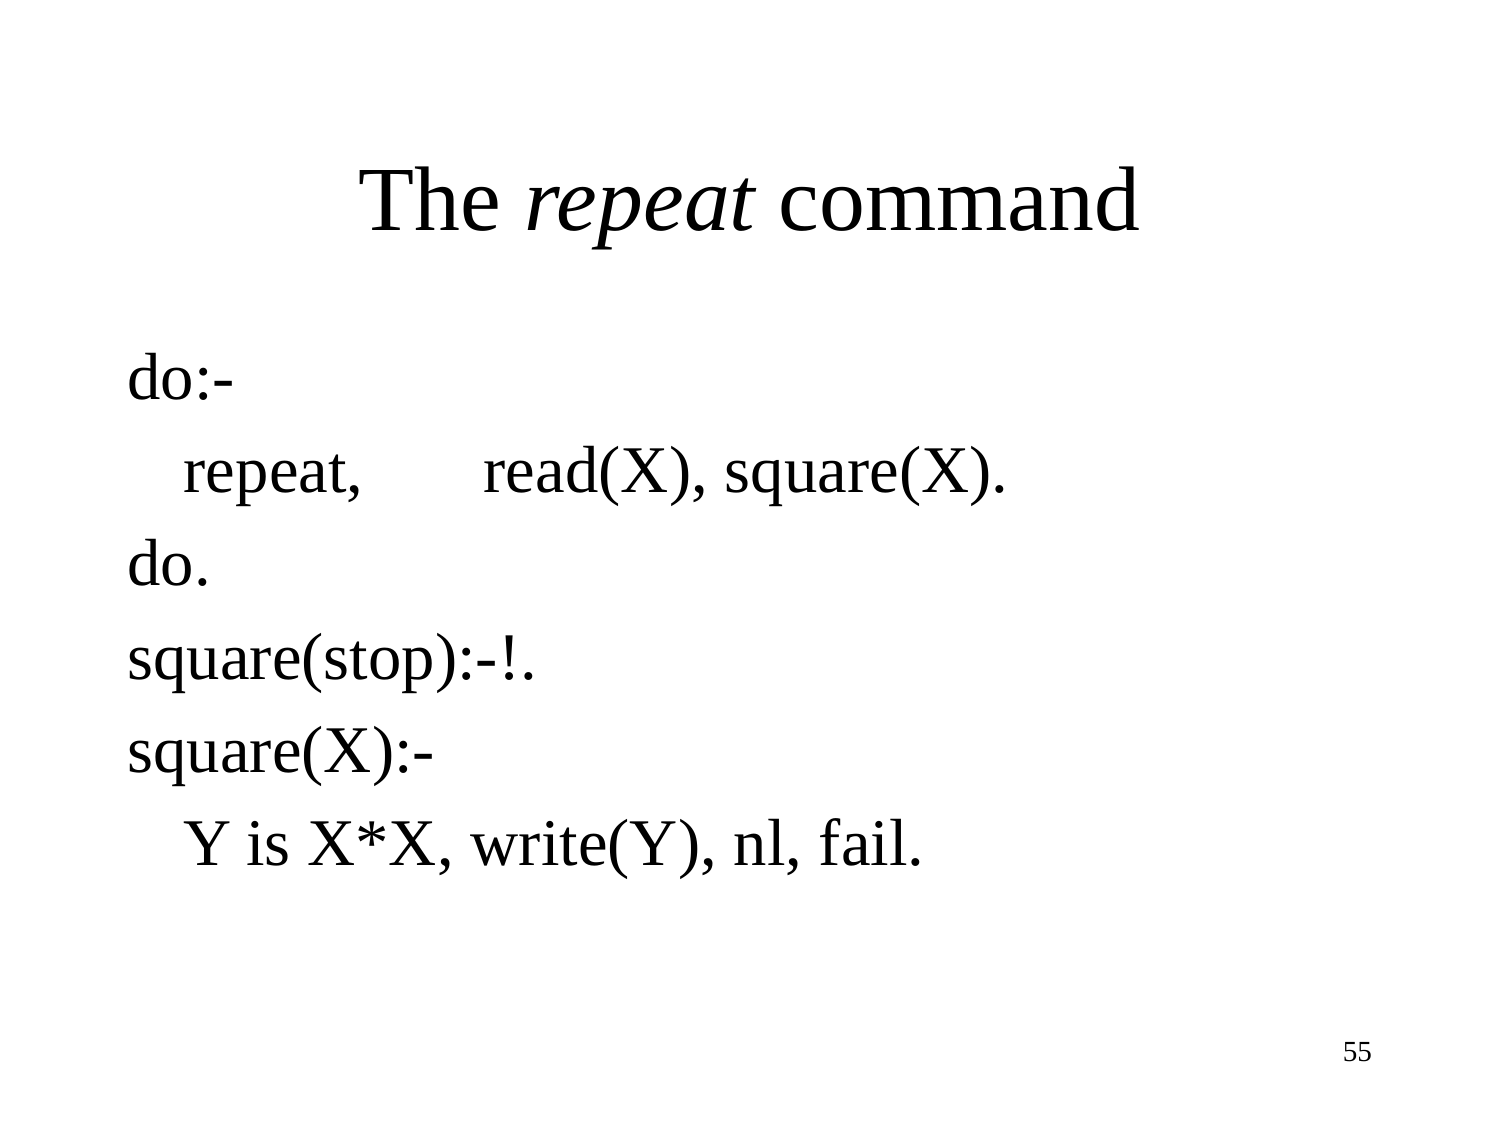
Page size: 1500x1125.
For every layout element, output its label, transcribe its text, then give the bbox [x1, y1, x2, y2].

list do:- repeat, read(X), square(X). do. square(stop):-!. square(X):- Y is X*X, write(Y), nl, fail. [112, 324, 1388, 1001]
slide_number 55 [1074, 1024, 1388, 1101]
title The repeat command [112, 99, 1388, 288]
